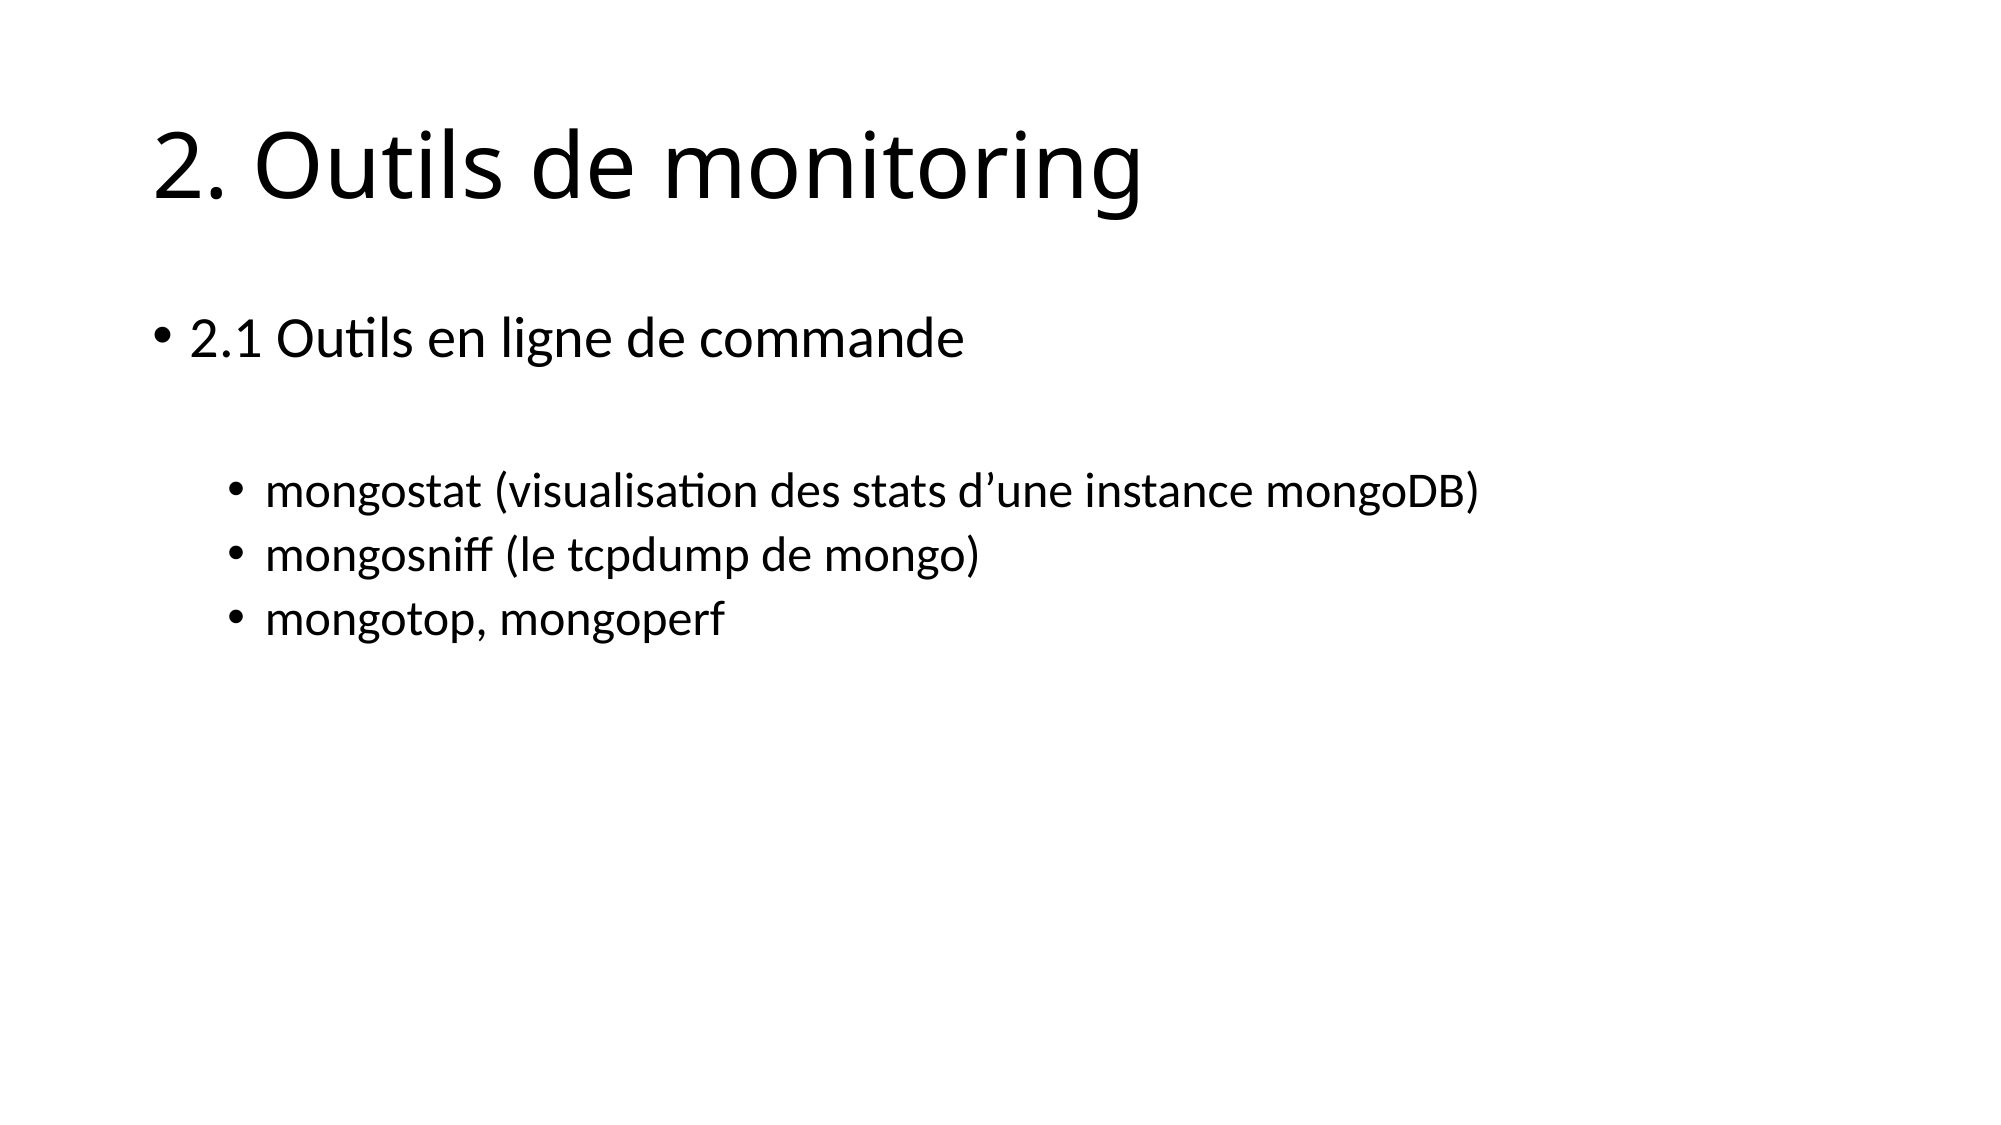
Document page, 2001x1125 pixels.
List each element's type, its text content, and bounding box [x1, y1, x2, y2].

text_box 2. Outils de monitoring [137, 59, 1863, 278]
text_box 2.1 Outils en ligne de commande mongostat (visualisation des stats d’une instance mongoDB) mongosniff (le tcpdump de mongo) mongotop, mongoperf [137, 299, 1863, 1014]
